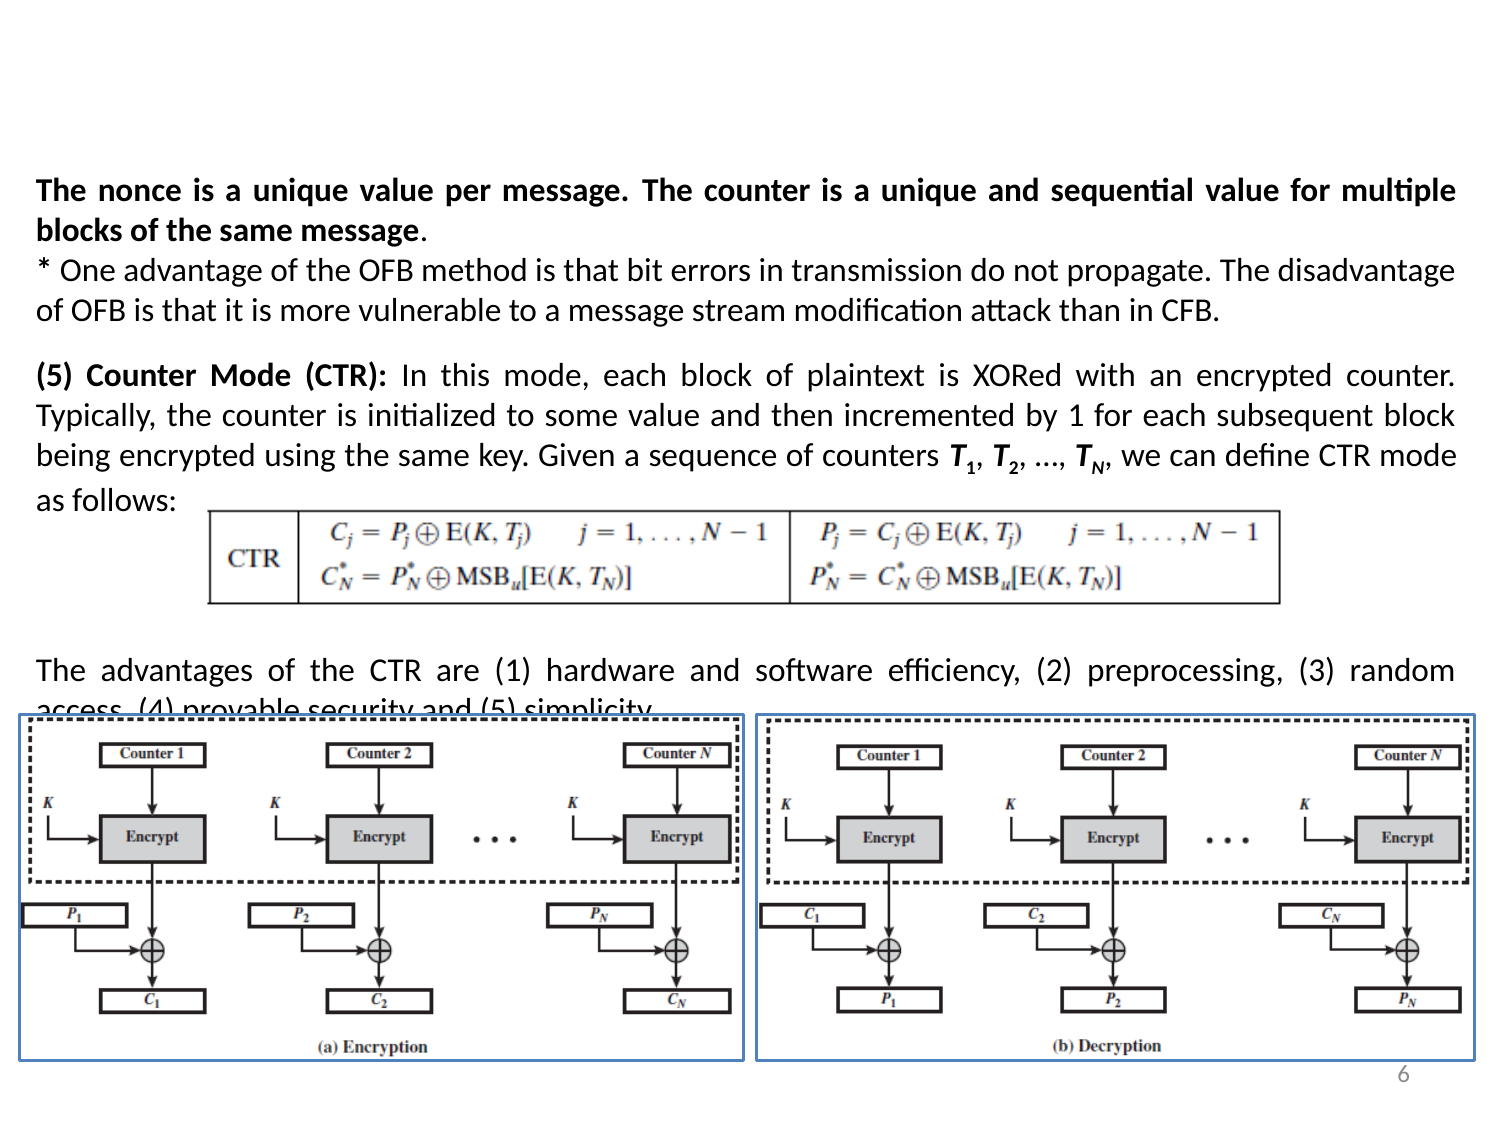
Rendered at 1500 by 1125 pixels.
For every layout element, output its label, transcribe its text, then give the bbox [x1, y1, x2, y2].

picture [757, 715, 1473, 1059]
slide_number 6 [1074, 1067, 1425, 1103]
text_box The nonce is a unique value per message. The counter is a unique and sequential value for multiple blocks of the same message. * One advantage of the OFB method is that bit errors in transmission do not propagate. The disadvantage of OFB is that it is more vulnerable to a message stream modification attack than in CFB. (5) Counter Mode (CTR): In this mode, each block of plaintext is XORed with an encrypted counter. Typically, the counter is initialized to some value and then incremented by 1 for each subsequent block being encrypted using the same key. Given a sequence of counters T1, T2, …, TN, we can define CTR mode as follows: The advantages of the CTR are (1) hardware and software efficiency, (2) preprocessing, (3) random access, (4) provable security and (5) simplicity. [21, 160, 1473, 826]
picture [20, 715, 743, 1059]
picture [206, 507, 1288, 610]
